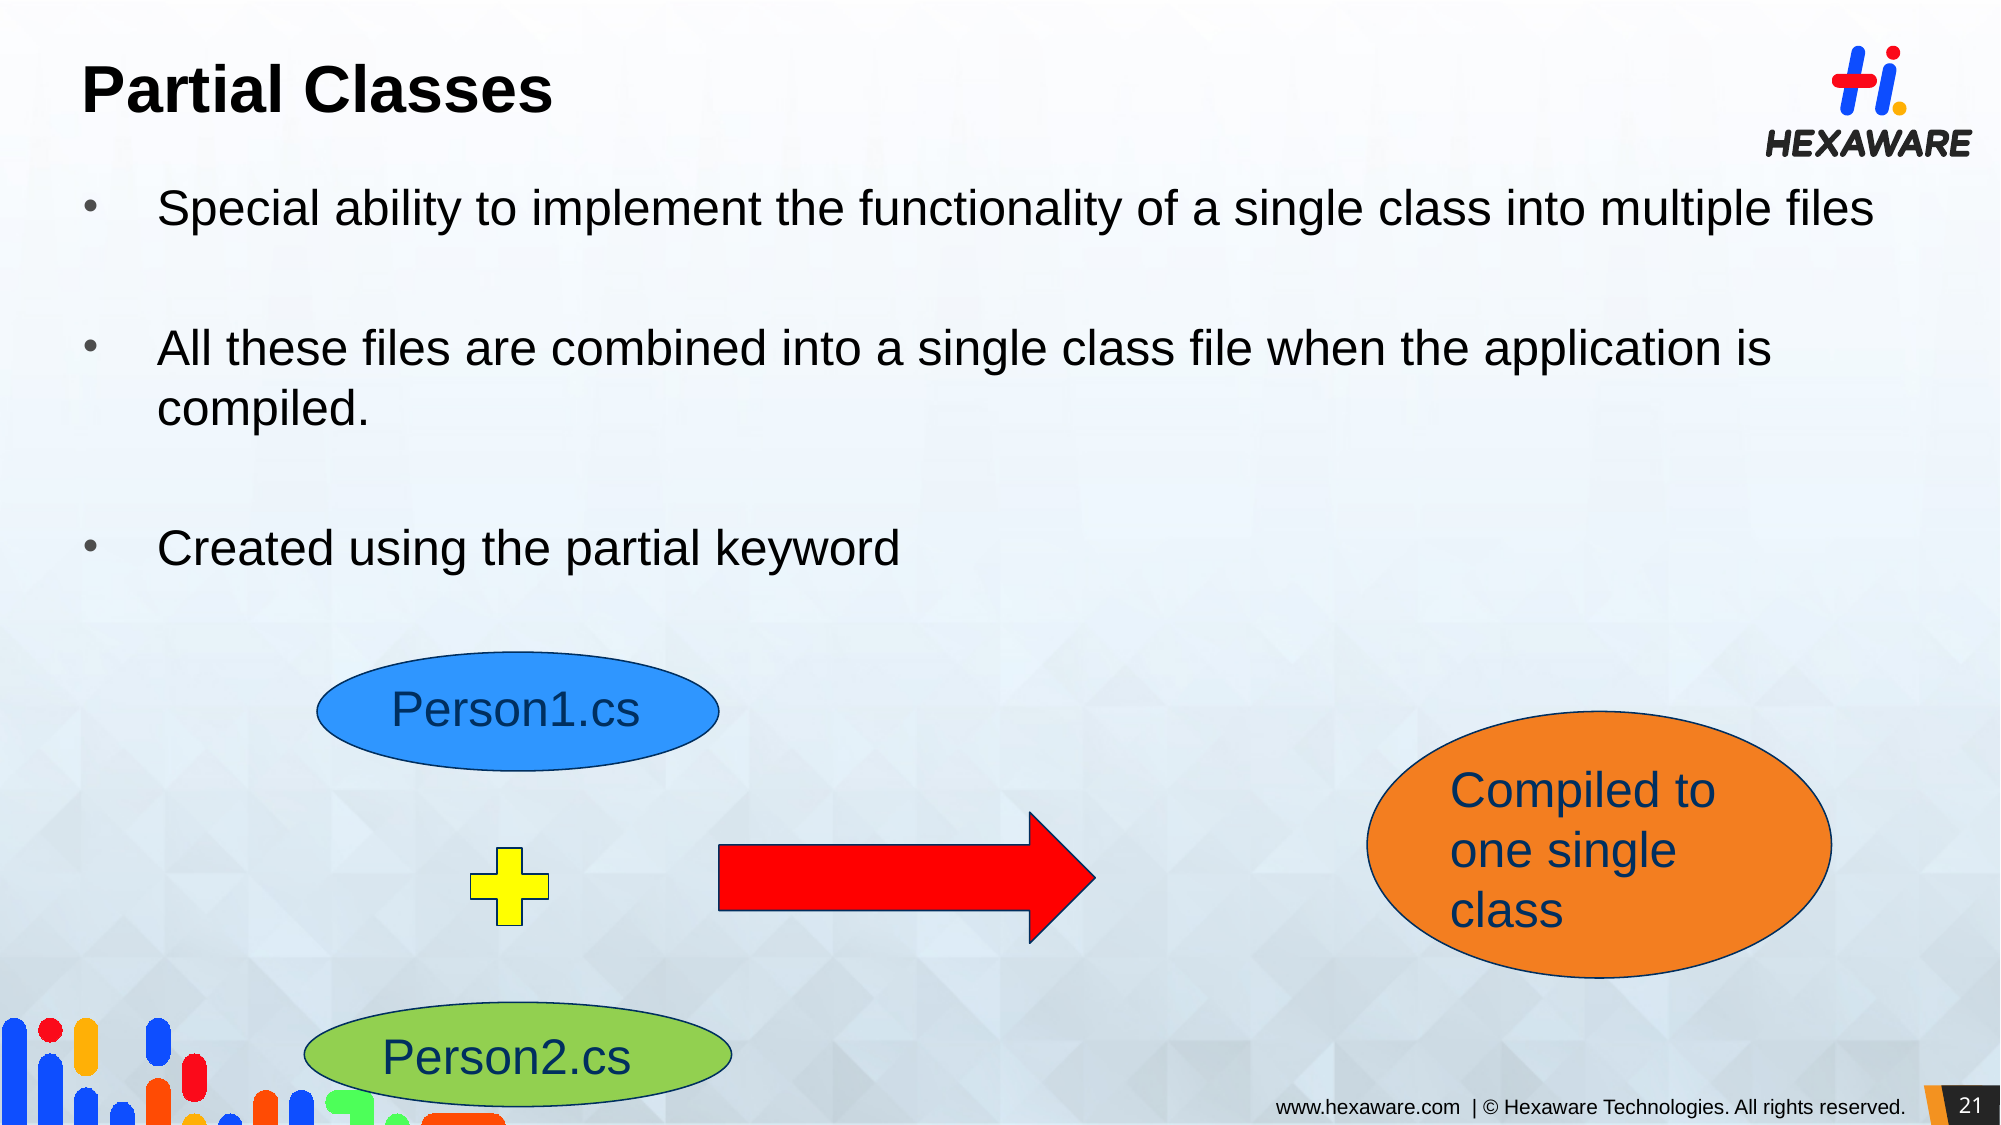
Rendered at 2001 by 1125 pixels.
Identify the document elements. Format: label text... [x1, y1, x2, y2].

picture [0, 0, 2001, 1125]
list Special ability to implement the functionality of a single class into multiple files All these files are combined into a single class file when the application is compiled. Created using the partial keyword [70, 169, 1933, 1062]
text_box Compiled to one single class [1367, 711, 1832, 979]
text_box [470, 847, 549, 926]
text_box [718, 812, 1096, 944]
title Partial Classes [70, 35, 1521, 136]
text_box Person2.cs [304, 1002, 732, 1107]
text_box Person1.cs [317, 652, 719, 771]
